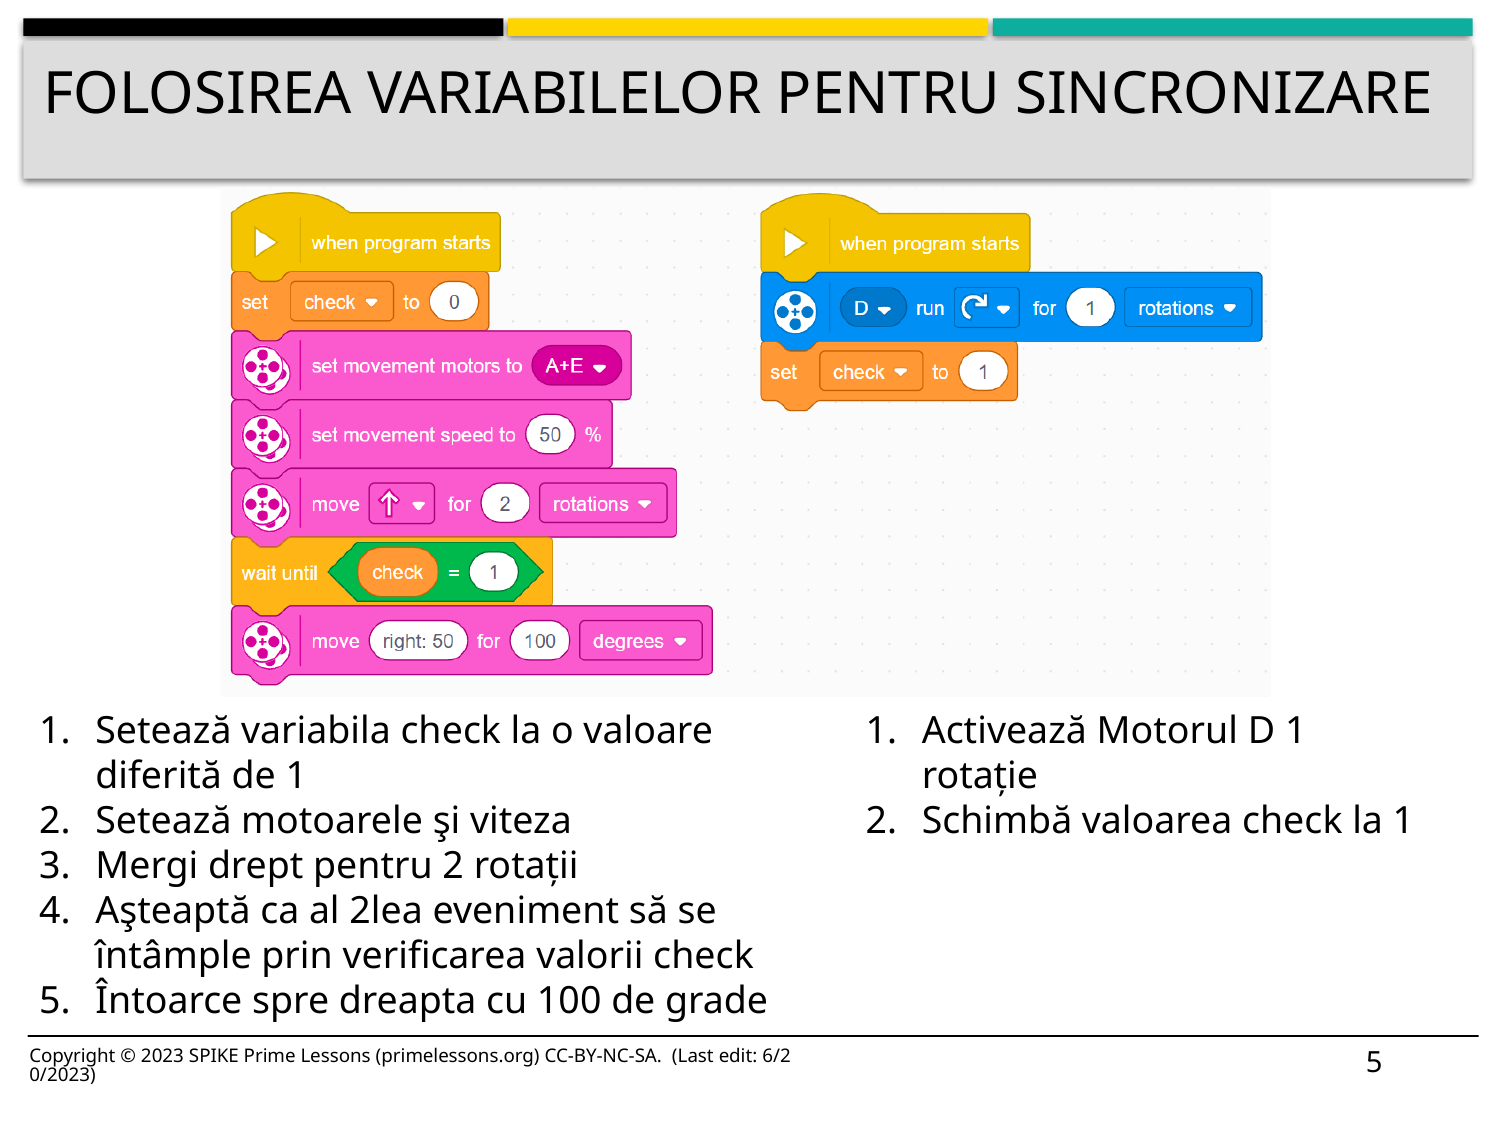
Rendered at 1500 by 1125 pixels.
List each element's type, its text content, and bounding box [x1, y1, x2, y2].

text_box Setează variabila check la o valoare diferită de 1 Setează motoarele şi viteza Mergi drept pentru 2 rotații Aşteaptă ca al 2lea eveniment să se întâmple prin verificarea valorii check Întoarce spre dreapta cu 100 de grade [24, 698, 814, 1074]
title Folosirea variabilelor pentru sincronizare [28, 48, 1464, 172]
slide_number 5 [1351, 1036, 1478, 1097]
text_box Activează Motorul D 1 rotație Schimbă valoarea check la 1 [850, 698, 1433, 894]
picture [221, 186, 1271, 697]
footer Copyright © 2023 SPIKE Prime Lessons (primelessons.org) CC-BY-NC-SA. (Last edit: 6/20/2023) [14, 1036, 814, 1097]
